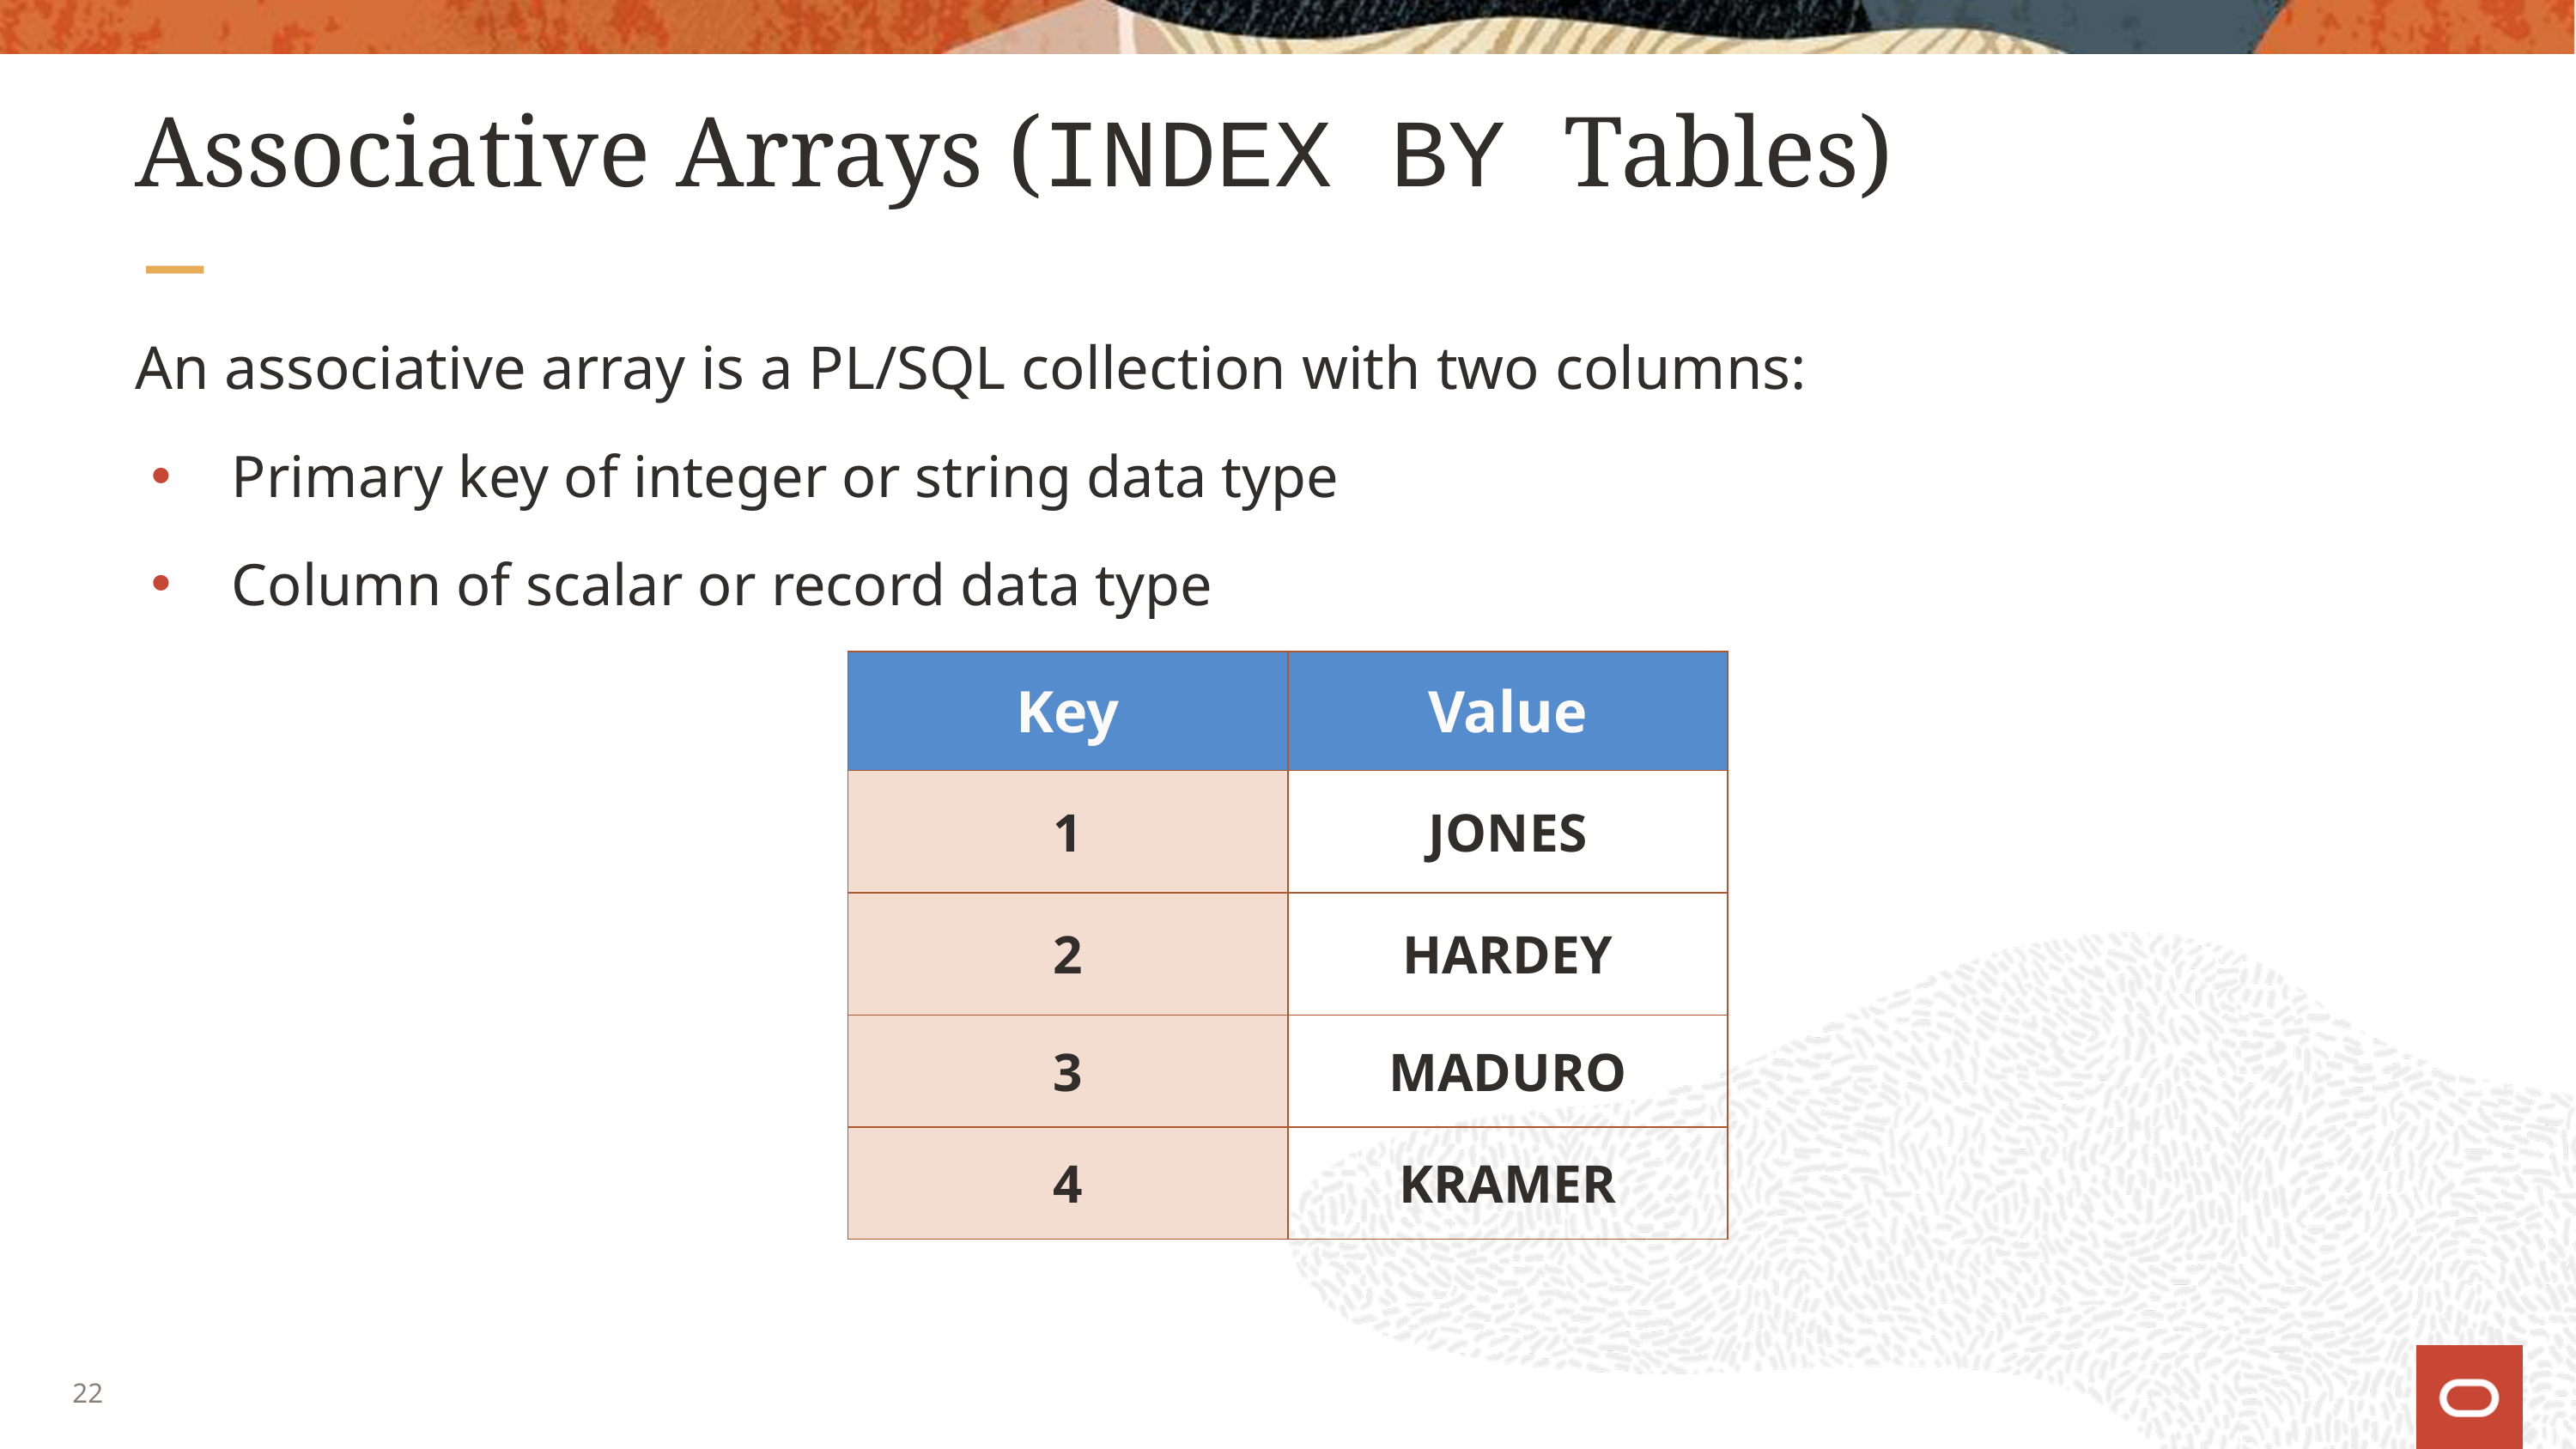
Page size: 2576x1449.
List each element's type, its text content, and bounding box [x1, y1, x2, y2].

list An associative array is a PL/SQL collection with two columns: Primary key of integer or string data type Column of scalar or record data type [131, 319, 2445, 722]
table_cell JONES [1289, 771, 1727, 892]
picture [0, 0, 2576, 54]
table_cell KRAMER [1289, 1128, 1727, 1239]
table_cell 2 [848, 894, 1287, 1015]
table_cell 4 [848, 1128, 1287, 1239]
table_cell MADURO [1289, 1016, 1727, 1126]
picture [2416, 1345, 2523, 1449]
table_header Value [1289, 652, 1727, 770]
table_cell 3 [848, 1016, 1287, 1126]
table_cell HARDEY [1289, 894, 1727, 1015]
table_cell 1 [848, 771, 1287, 892]
title Associative Arrays (INDEX BY Tables) [131, 86, 2445, 252]
table_header Key [848, 652, 1287, 770]
